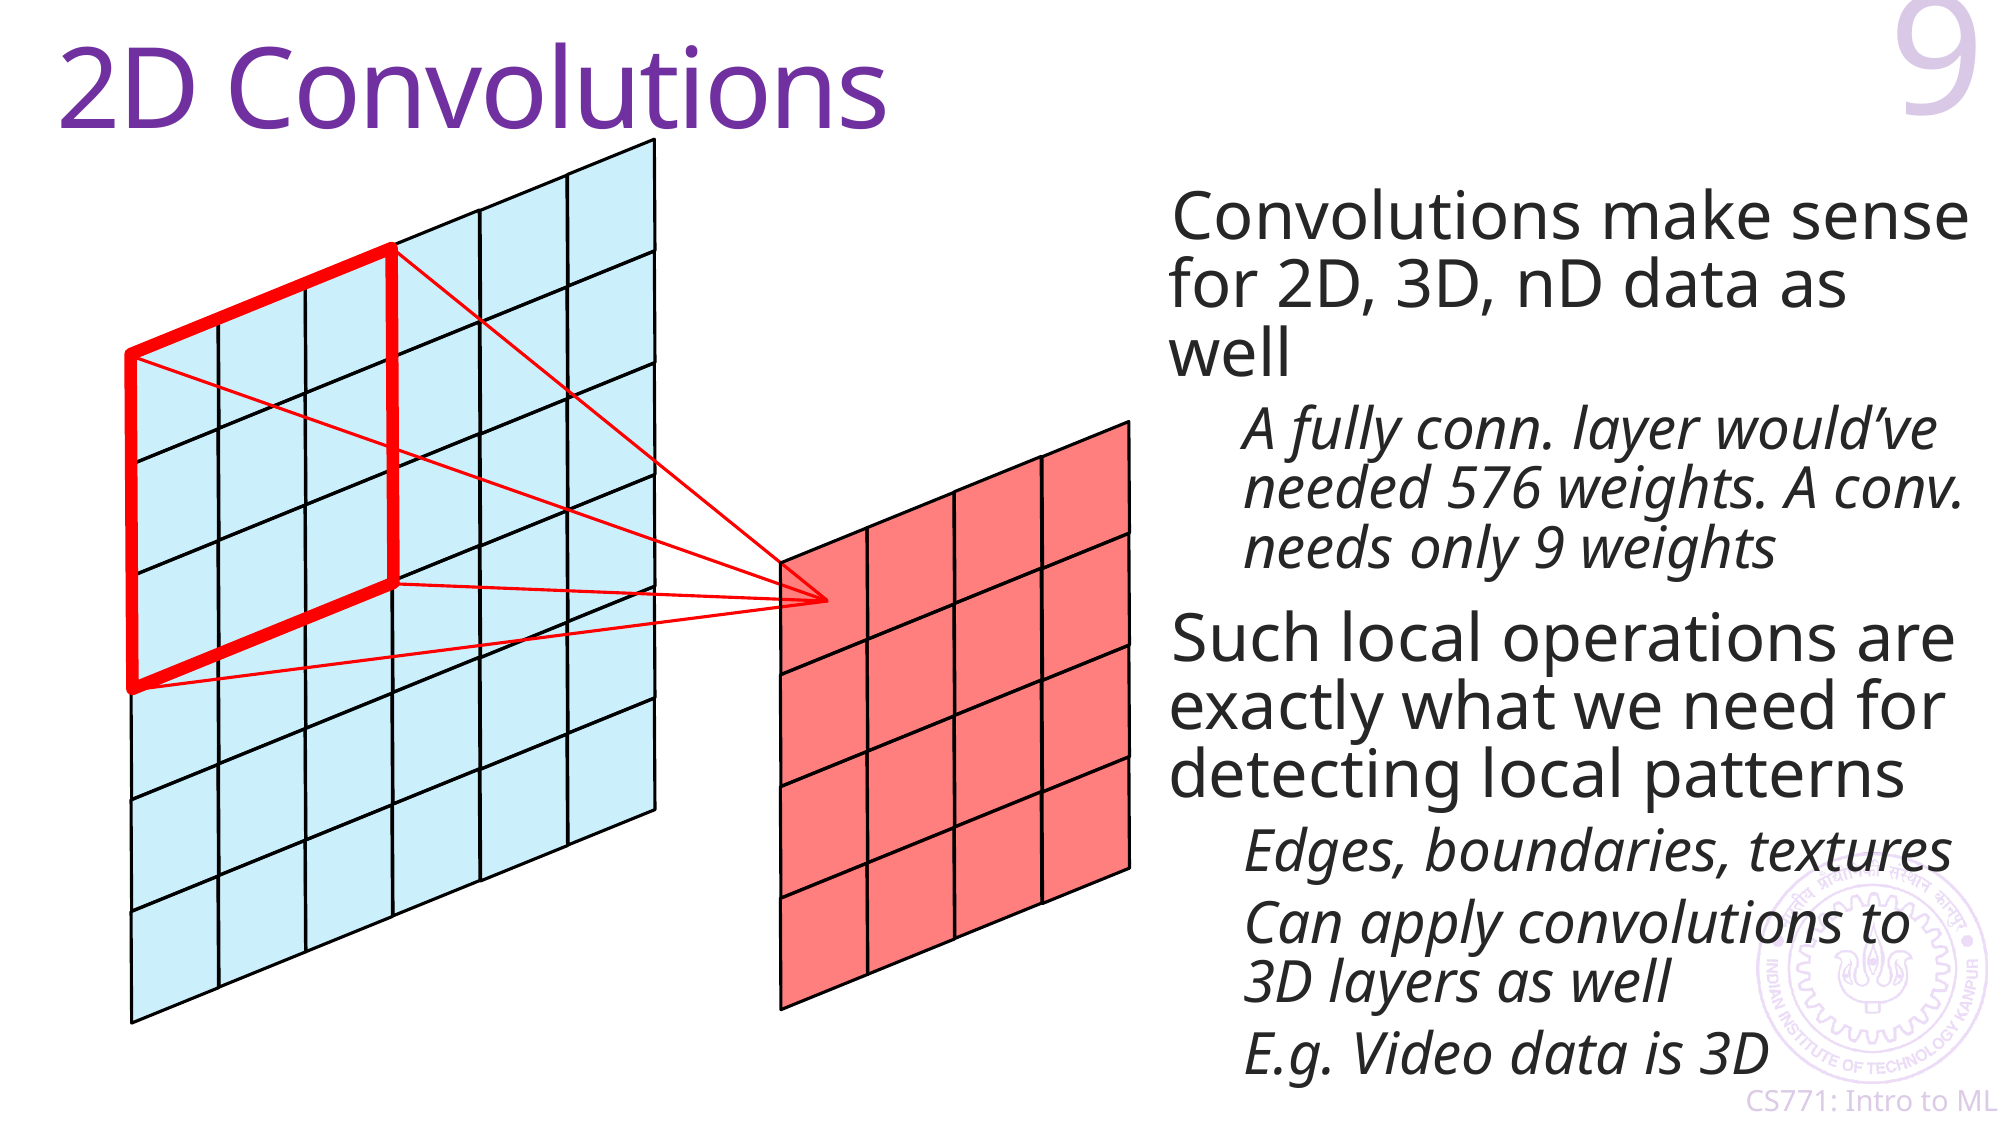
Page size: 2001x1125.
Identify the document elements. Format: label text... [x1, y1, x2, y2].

title 2D Convolutions [41, 5, 1945, 183]
slide_number 9 [1520, 6, 2000, 178]
text_box [1040, 532, 1131, 679]
text_box [865, 491, 953, 638]
text_box [1040, 420, 1131, 567]
text_box [779, 862, 867, 1011]
text_box [865, 715, 953, 861]
text_box [953, 567, 1041, 714]
text_box [779, 750, 866, 897]
text_box [953, 455, 1041, 602]
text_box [106, 691, 679, 1002]
list Convolutions make sense for 2D, 3D, nD data as well A fully conn. layer would’ve needed 576 weights. A conv. needs only 9 weights Such local operations are exactly what we need for detecting local patterns Edges, boundaries, textures Can apply convolutions to 3D layers as well E.g. Video data is 3D [1138, 178, 2000, 1125]
text_box [865, 826, 955, 976]
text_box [58, 247, 829, 691]
text_box [953, 790, 1041, 940]
text_box [865, 603, 953, 750]
text_box [953, 679, 1041, 825]
text_box [1040, 644, 1131, 790]
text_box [106, 160, 679, 247]
text_box [829, 527, 866, 653]
text_box [779, 639, 866, 785]
text_box [1040, 755, 1131, 905]
